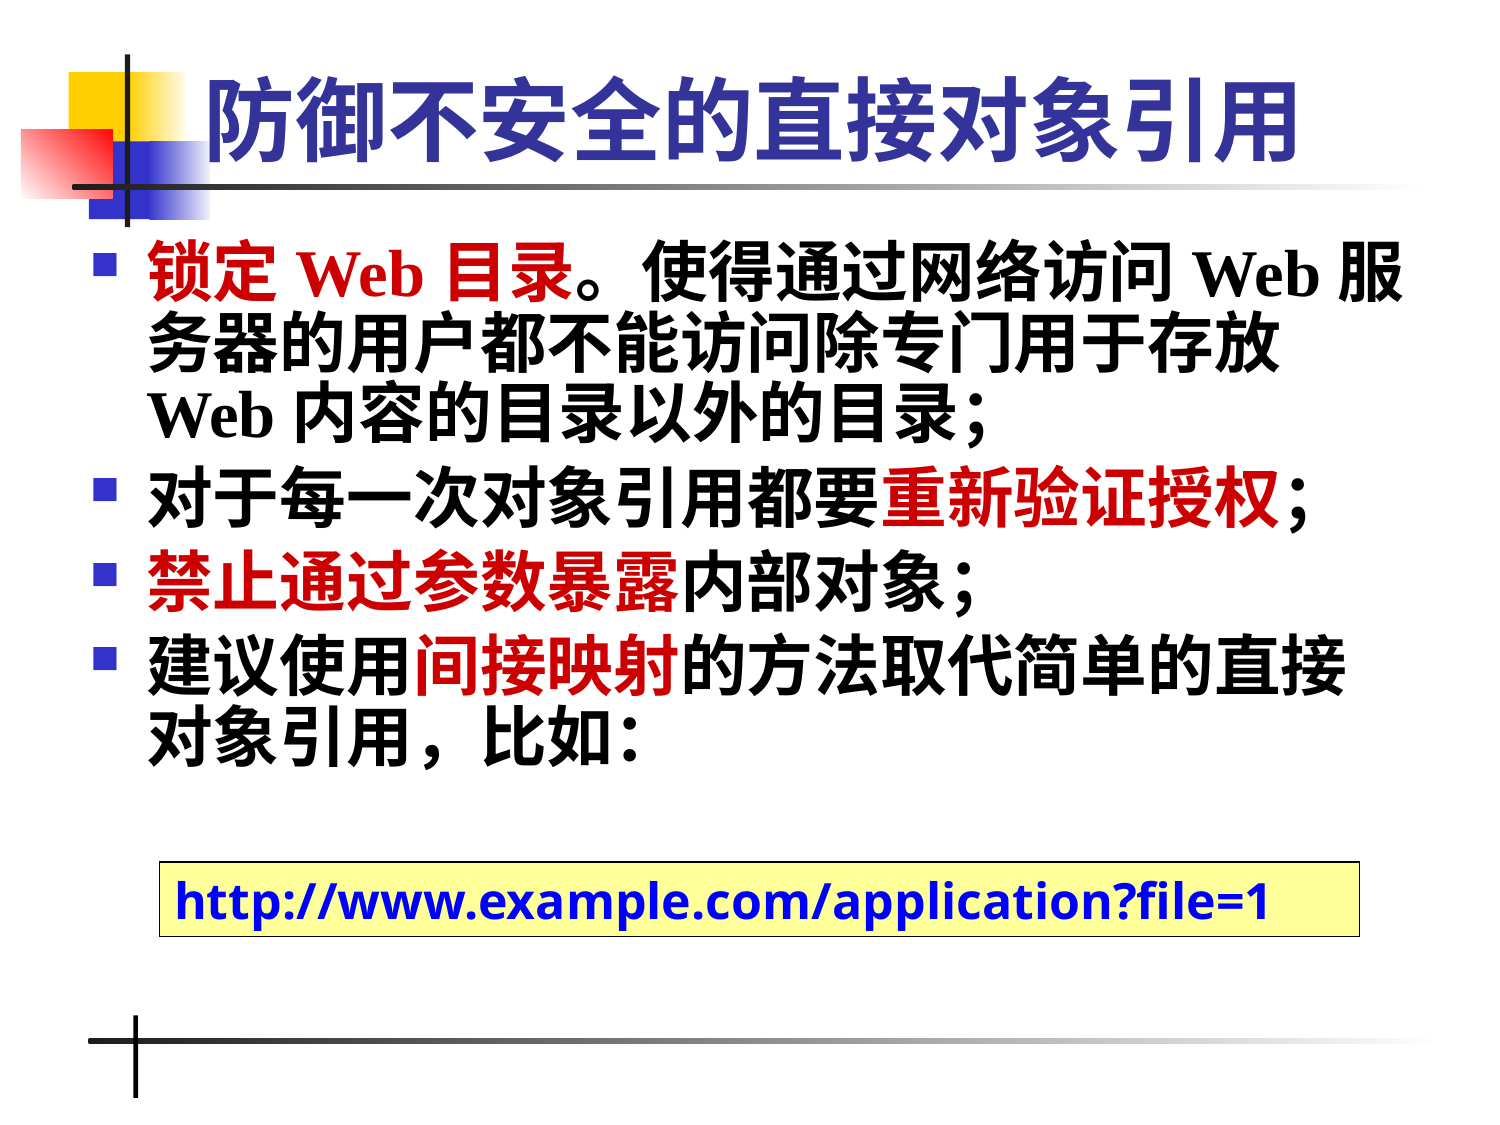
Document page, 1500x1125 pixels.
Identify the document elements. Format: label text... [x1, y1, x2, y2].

title 防御不安全的直接对象引用 [188, 23, 1468, 181]
text_box http://www.example.com/application?file=1 [159, 861, 1360, 937]
list 锁定Web目录。使得通过网络访问Web服务器的用户都不能访问除专门用于存放Web内容的目录以外的目录； 对于每一次对象引用都要重新验证授权； 禁止通过参数暴露内部对象； 建议使用间接映射的方法取代简单的直接对象引用，比如： [74, 230, 1426, 816]
